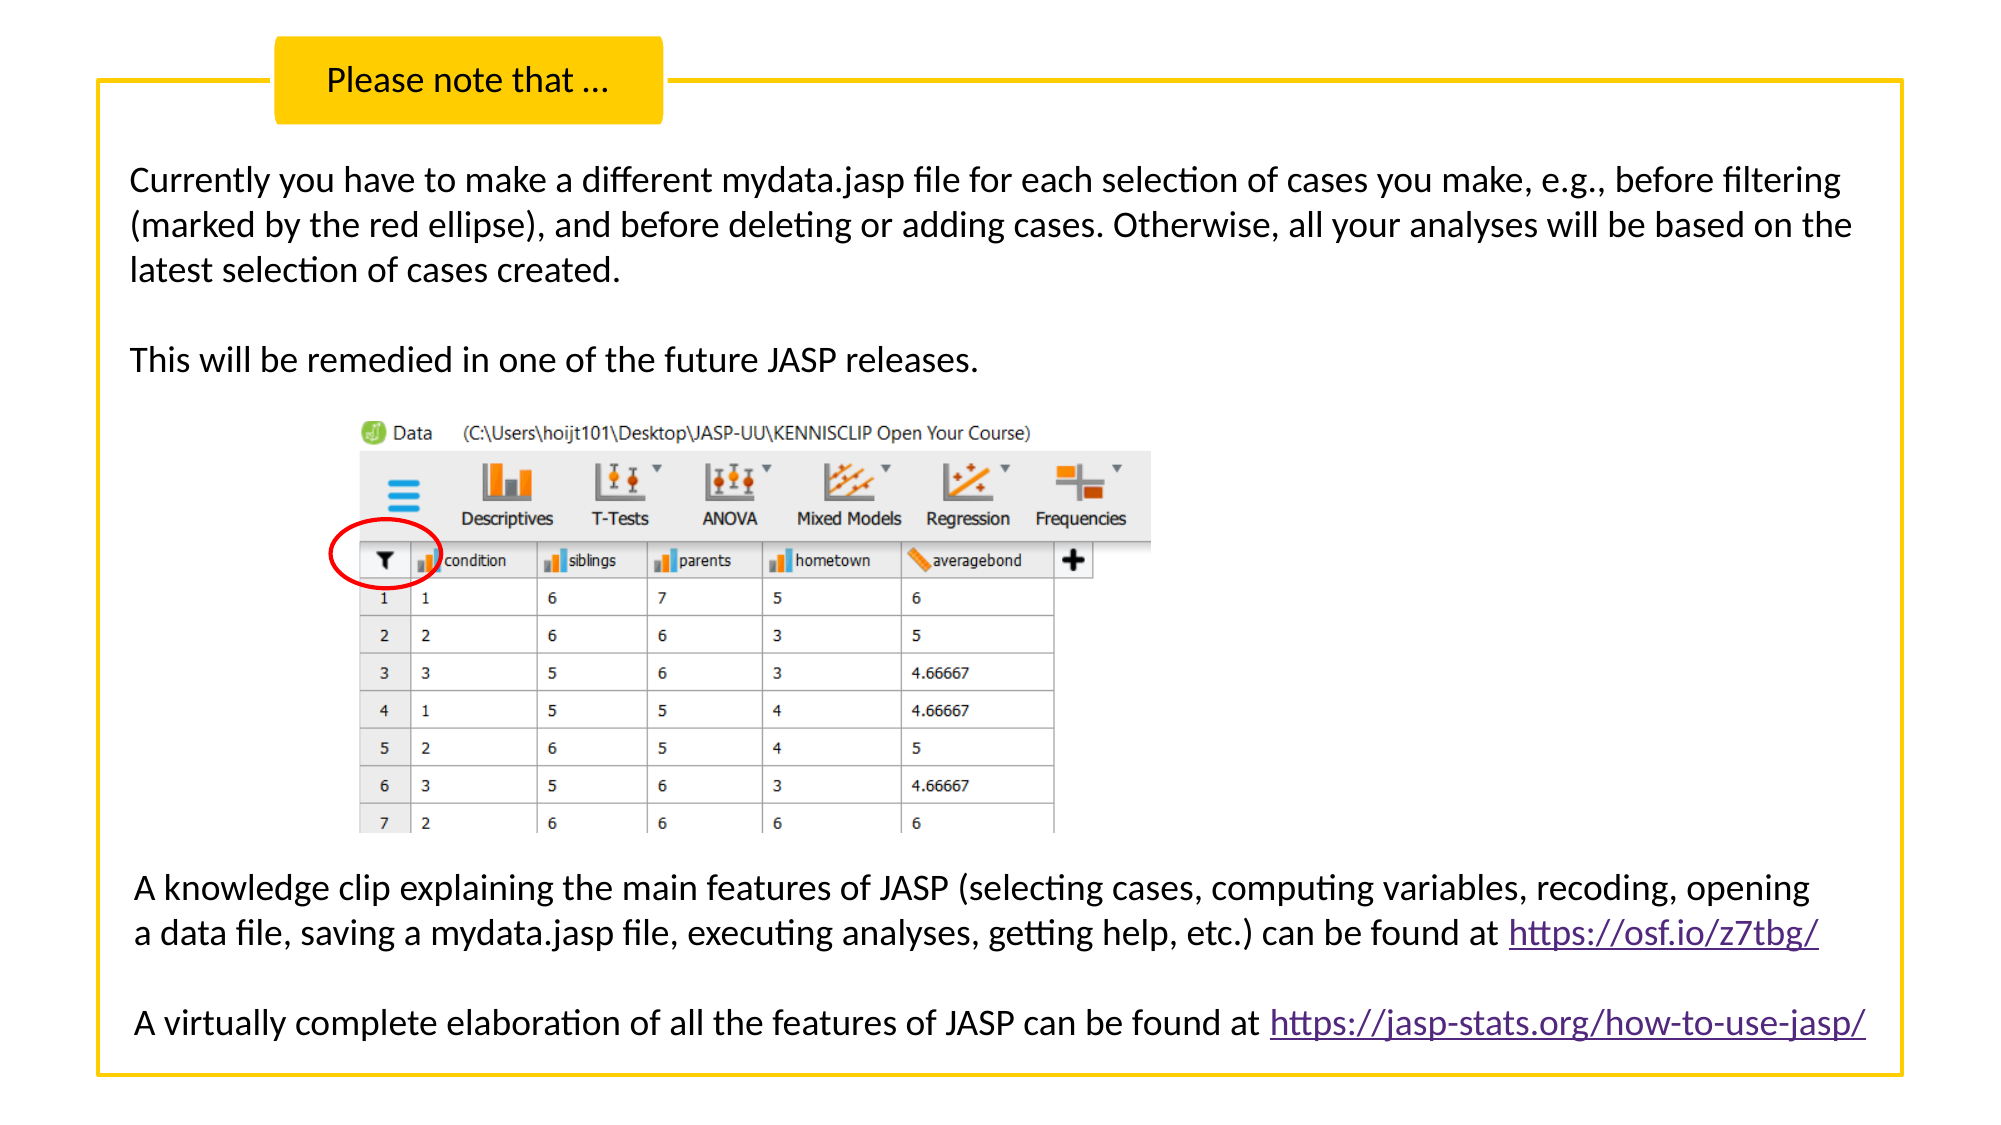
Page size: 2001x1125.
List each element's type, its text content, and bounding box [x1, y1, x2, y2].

text_box [96, 78, 1904, 1077]
picture [359, 421, 1152, 833]
text_box A knowledge clip explaining the main features of JASP (selecting cases, computing variables, recoding, opening a data file, saving a mydata.jasp file, executing analyses, getting help, etc.) can be found at https://osf.io/z7tbg/ A virtually complete elaboration of all the features of JASP can be found at https://jasp-stats.org/how-to-use-jasp/ [133, 862, 1867, 1043]
text_box Currently you have to make a different mydata.jasp file for each selection of cases you make, e.g., before filtering (marked by the red ellipse), and before deleting or adding cases. Otherwise, all your analyses will be based on the latest selection of cases created. This will be remedied in one of the future JASP releases. [129, 155, 1856, 381]
text_box Please note that … [270, 32, 668, 129]
text_box [328, 523, 354, 585]
